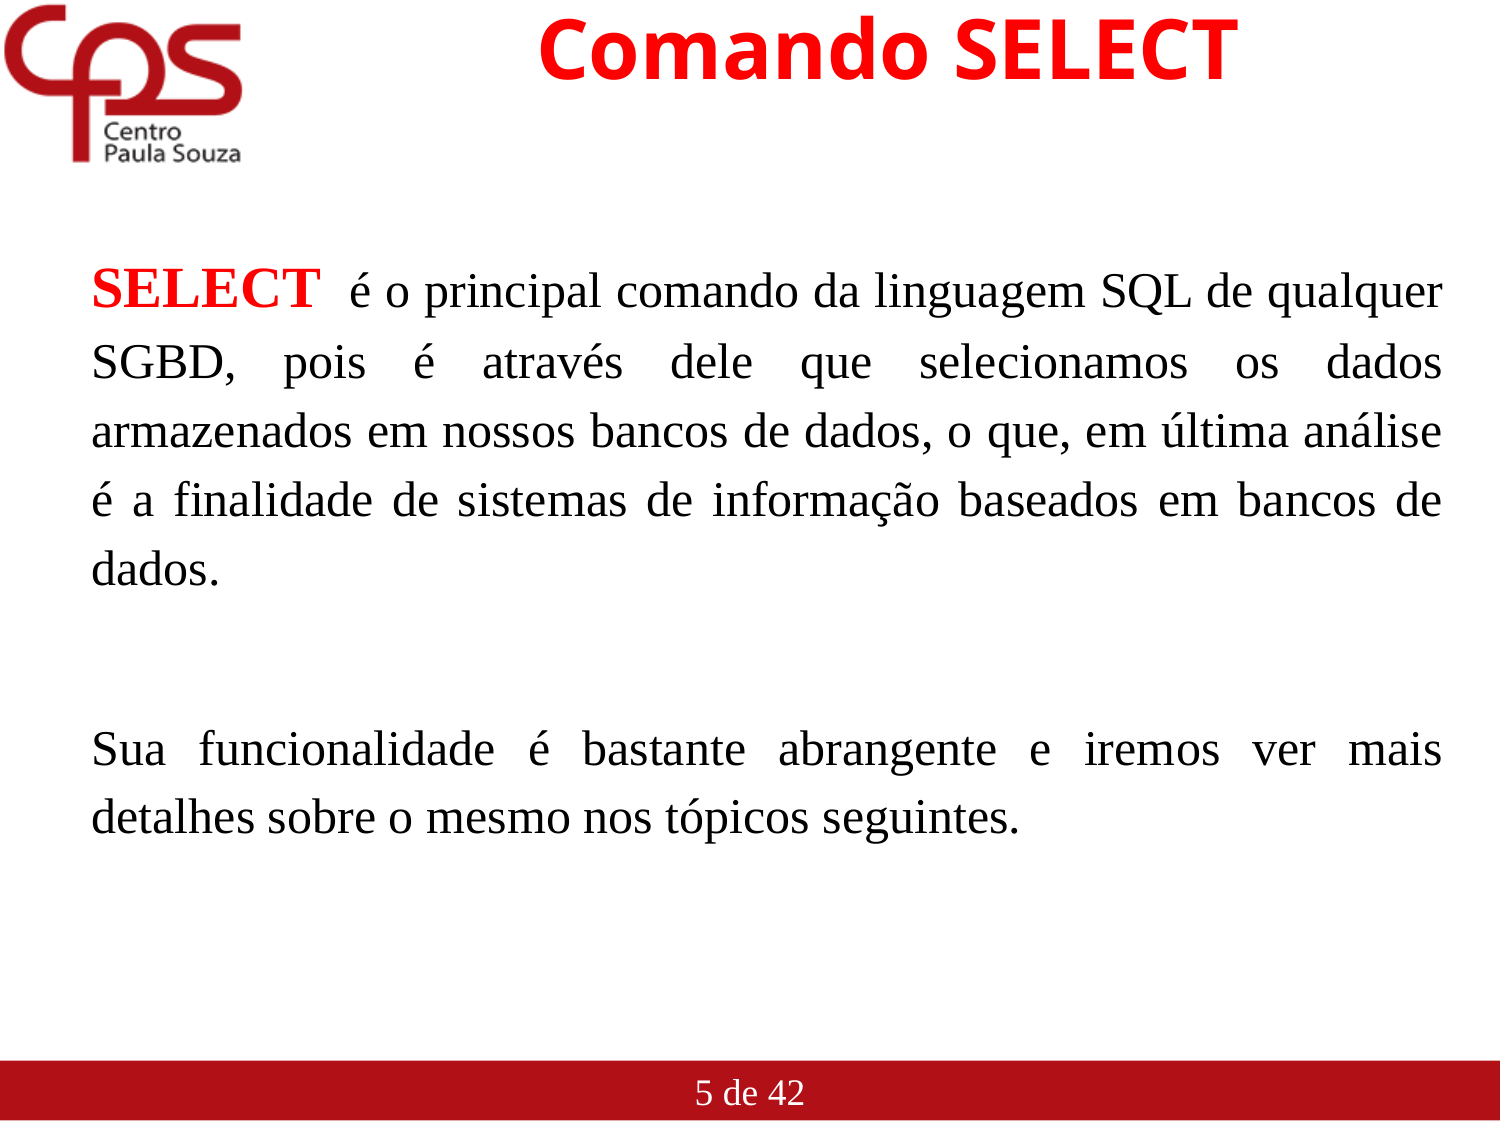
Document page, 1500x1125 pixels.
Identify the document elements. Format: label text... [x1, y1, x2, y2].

text_box SELECT é o principal comando da linguagem SQL de qualquer SGBD, pois é através dele que selecionamos os dados armazenados em nossos bancos de dados, o que, em última análise é a finalidade de sistemas de informação baseados em bancos de dados. Sua funcionalidade é bastante abrangente e iremos ver mais detalhes sobre o mesmo nos tópicos seguintes. [76, 231, 1459, 852]
picture [0, 0, 250, 177]
title Comando SELECT [277, 0, 1499, 101]
